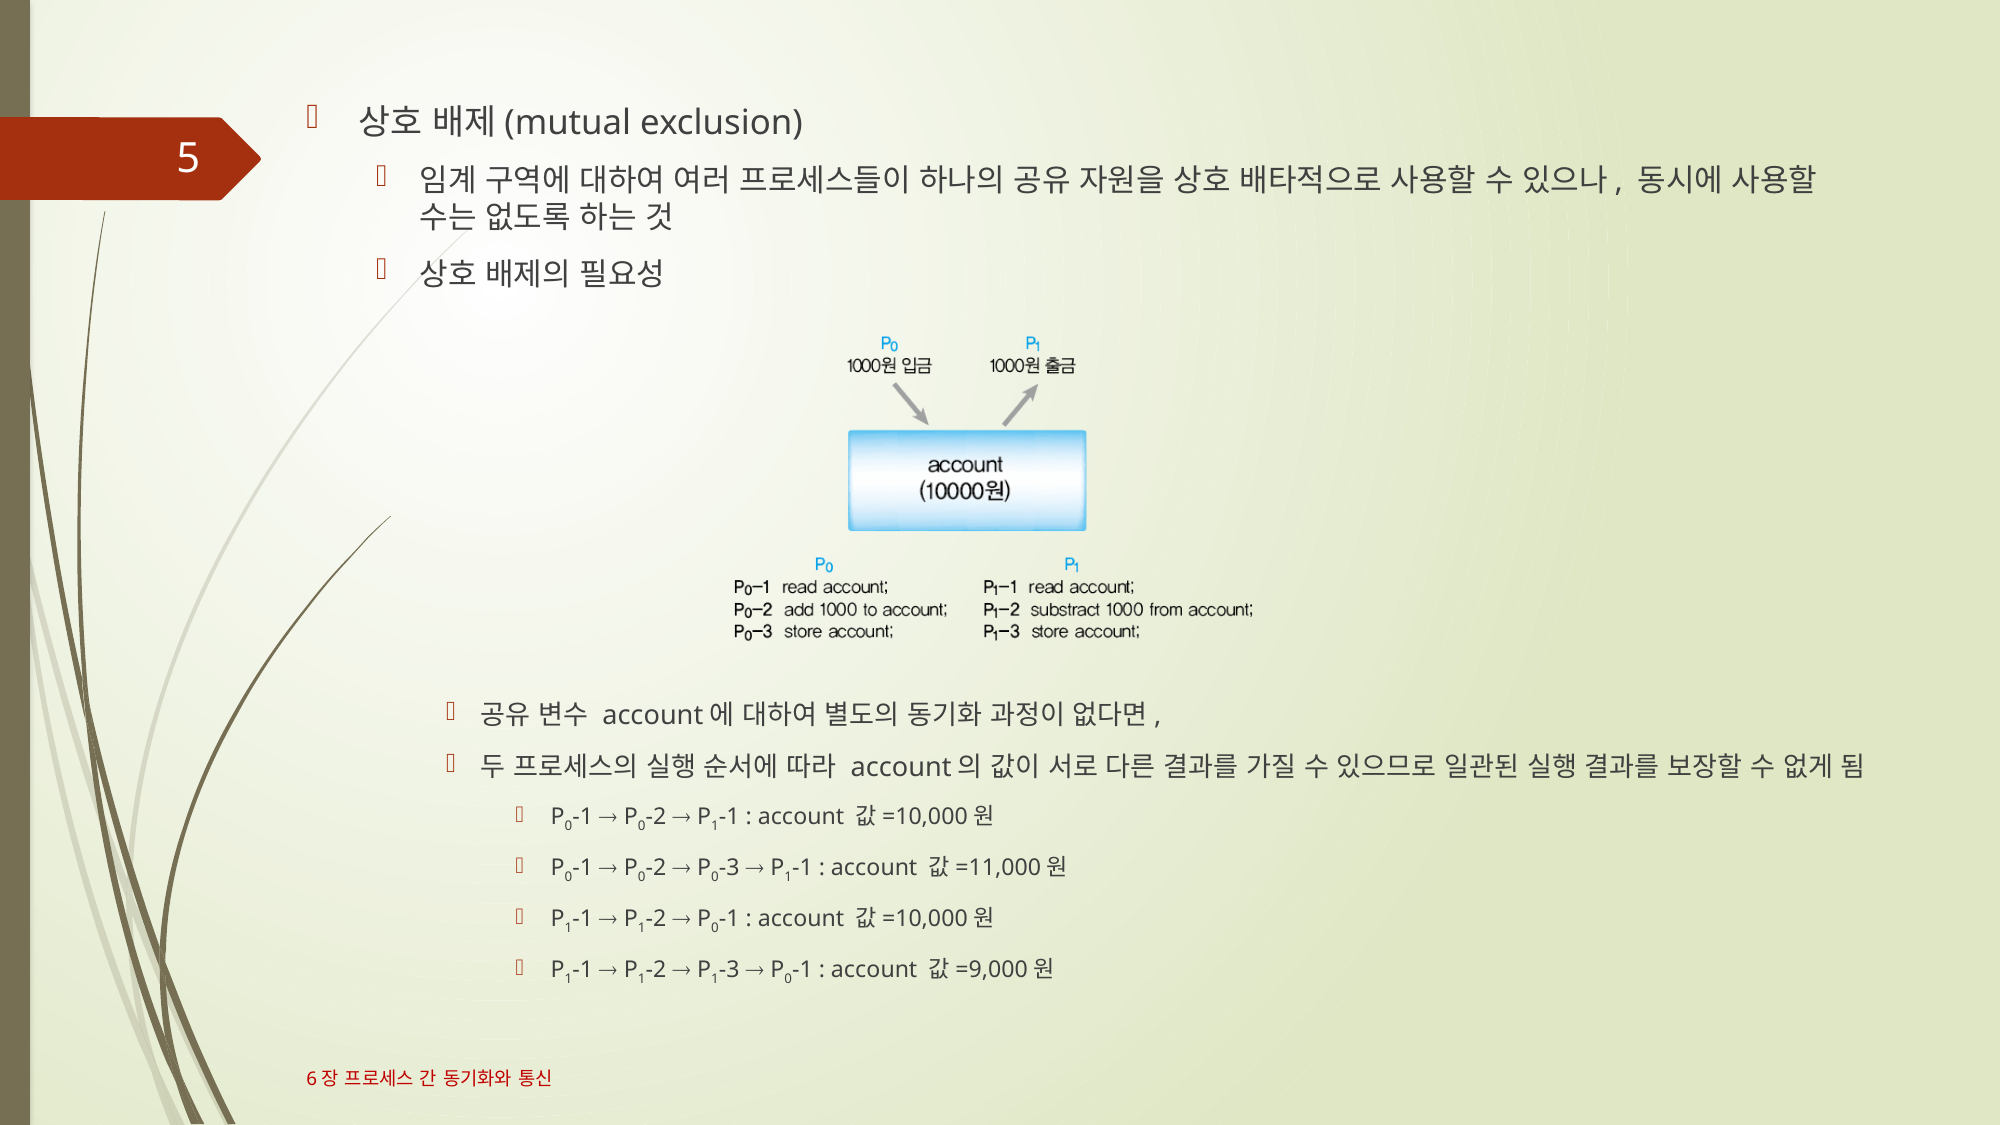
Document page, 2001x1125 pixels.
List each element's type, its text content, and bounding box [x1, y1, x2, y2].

footer 6장 프로세스 간 동기화와 통신 [291, 1047, 1542, 1108]
list 상호 배제(mutual exclusion) 임계 구역에 대하여 여러 프로세스들이 하나의 공유 자원을 상호 배타적으로 사용할 수 있으나, 동시에 사용할 수는 없도록 하는 것 상호 배제의 필요성 공유 변수 account에 대하여 별도의 동기화 과정이 없다면, 두 프로세스의 실행 순서에 따라 account의 값이 서로 다른 결과를 가질 수 있으므로 일관된 실행 결과를 보장할 수 없게 됨 P0-1  P0-2  P1-1 : account 값=10,000원 P0-1  P0-2  P0-3  P1-1 : account 값=11,000원 P1-1  P1-2  P0-1 : account 값=10,000원 P1-1  P1-2  P1-3  P0-1 : account 값=9,000원 [291, 92, 1888, 1032]
slide_number 5 [87, 129, 216, 190]
picture [616, 332, 1384, 645]
